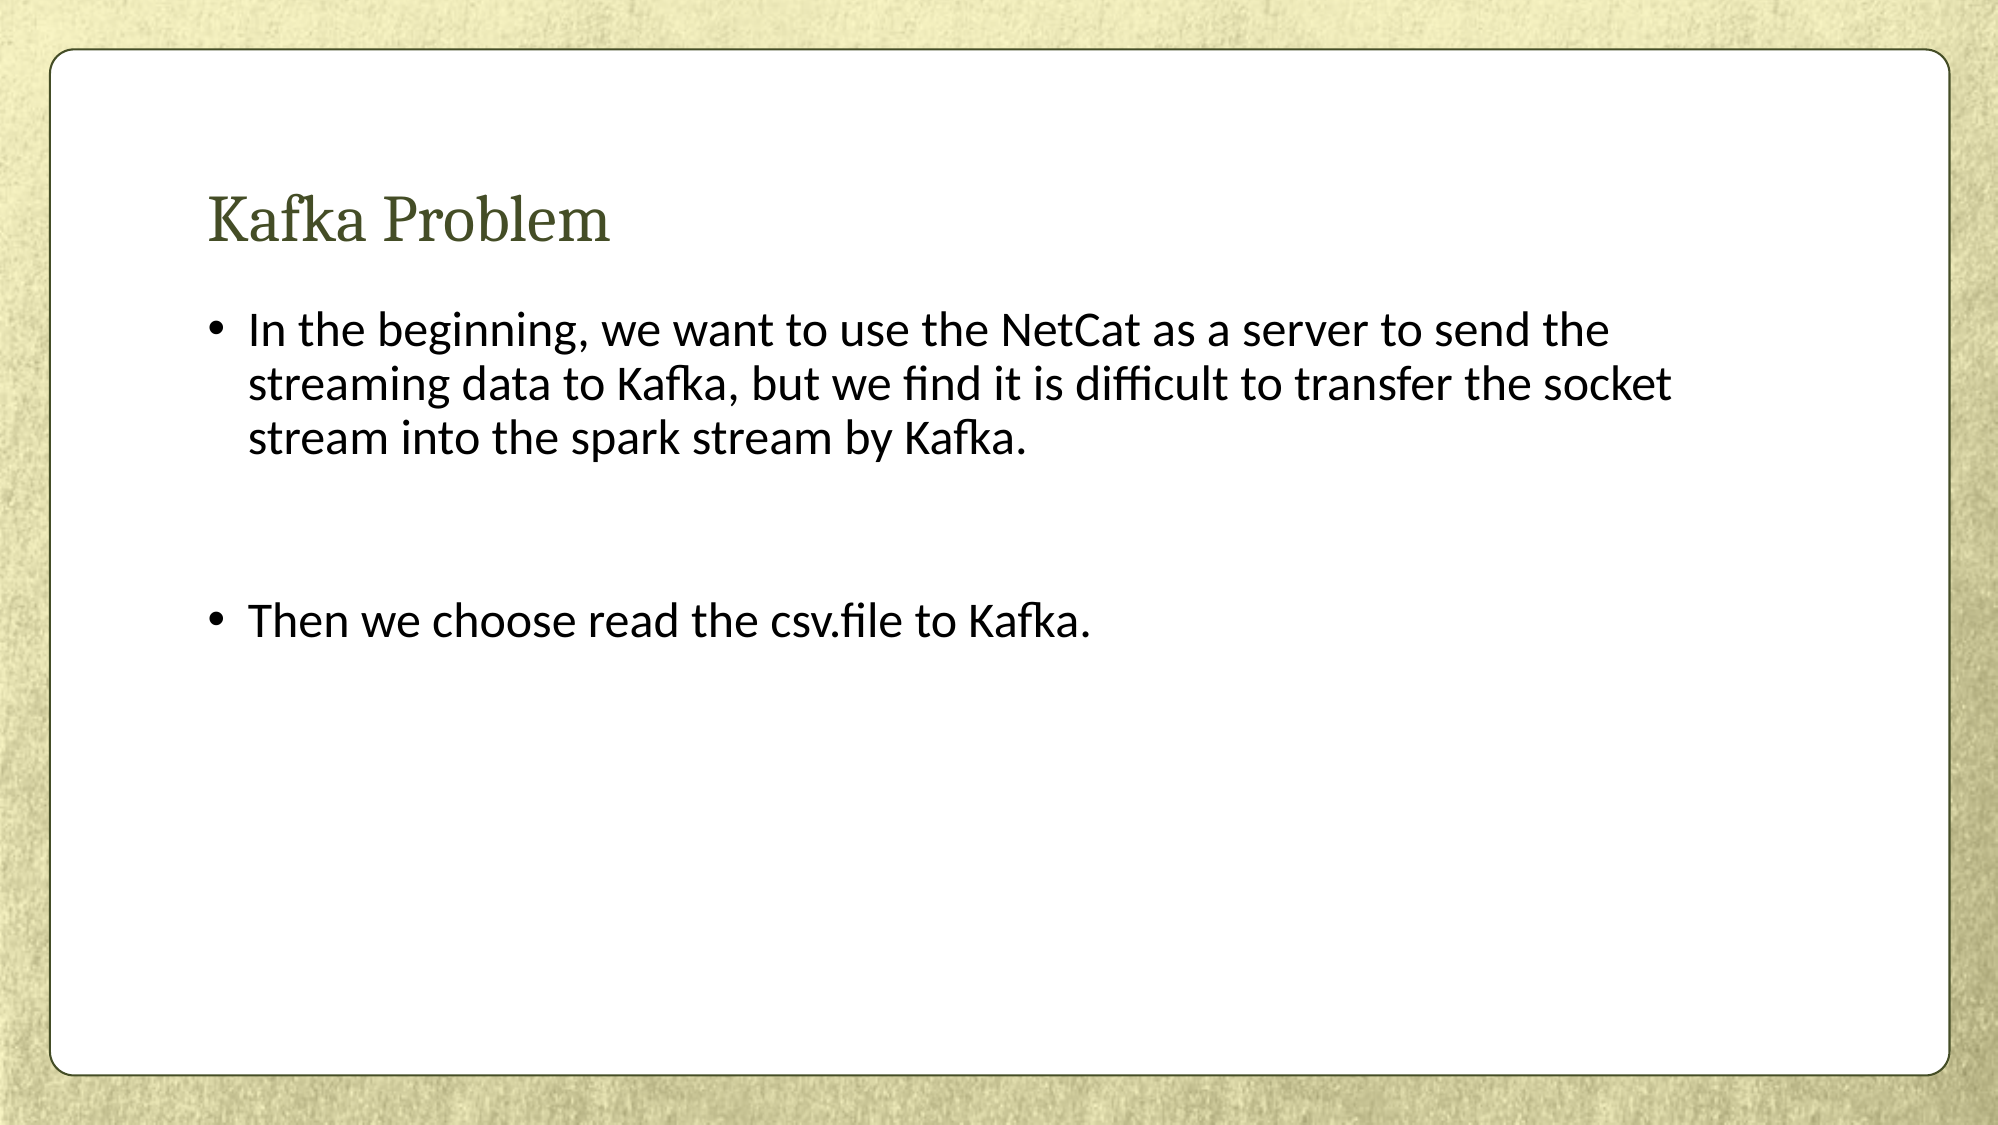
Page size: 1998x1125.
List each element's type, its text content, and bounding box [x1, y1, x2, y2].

picture [0, 0, 1998, 1125]
title Kafka Problem [199, 70, 1801, 263]
list In the beginning, we want to use the NetCat as a server to send the streaming data to Kafka, but we find it is difficult to transfer the socket stream into the spark stream by Kafka. Then we choose read the csv.file to Kafka. [199, 295, 1801, 997]
